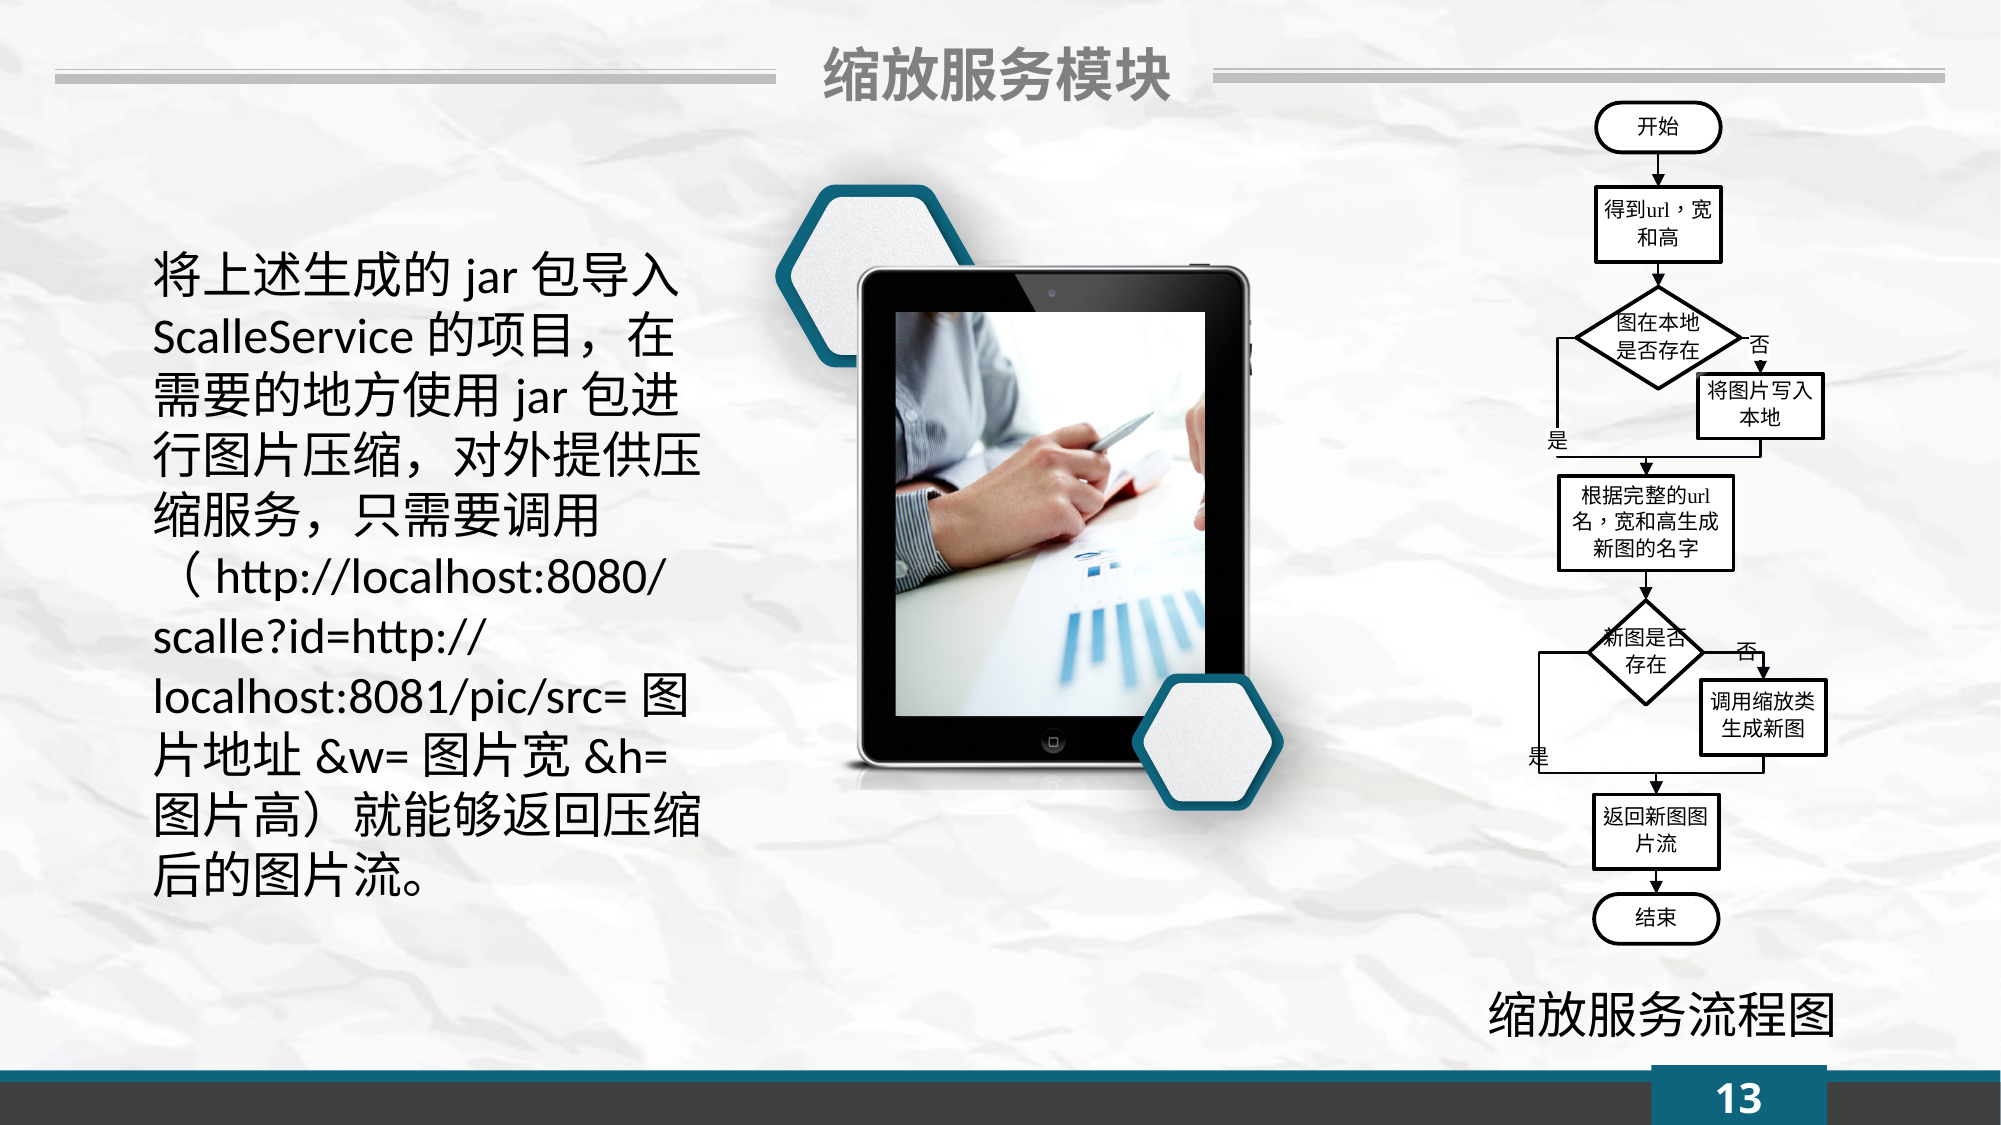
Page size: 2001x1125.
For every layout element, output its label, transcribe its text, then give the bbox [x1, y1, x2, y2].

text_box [1131, 673, 1285, 811]
text_box [0, 1080, 1649, 1125]
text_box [831, 248, 1269, 790]
text_box [1649, 1063, 1829, 1125]
text_box [1829, 1080, 2001, 1125]
text_box 将上述生成的jar包导入ScalleService的项目，在需要的地方使用jar包进行图片压缩，对外提供压缩服务，只需要调用（http://localhost:8080/scalle?id=http://localhost:8081/pic/src=图片地址&w=图片宽&h=图片高）就能够返回压缩后的图片流。 [137, 236, 741, 911]
picture [0, 1, 2001, 1068]
text_box 缩放服务流程图 [1472, 975, 1863, 1051]
text_box 13 [1673, 1065, 1804, 1125]
text_box [1829, 1068, 2001, 1080]
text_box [1484, 96, 1840, 958]
text_box [0, 1068, 1649, 1080]
text_box 缩放服务模块 [782, 30, 1213, 116]
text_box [774, 184, 979, 368]
